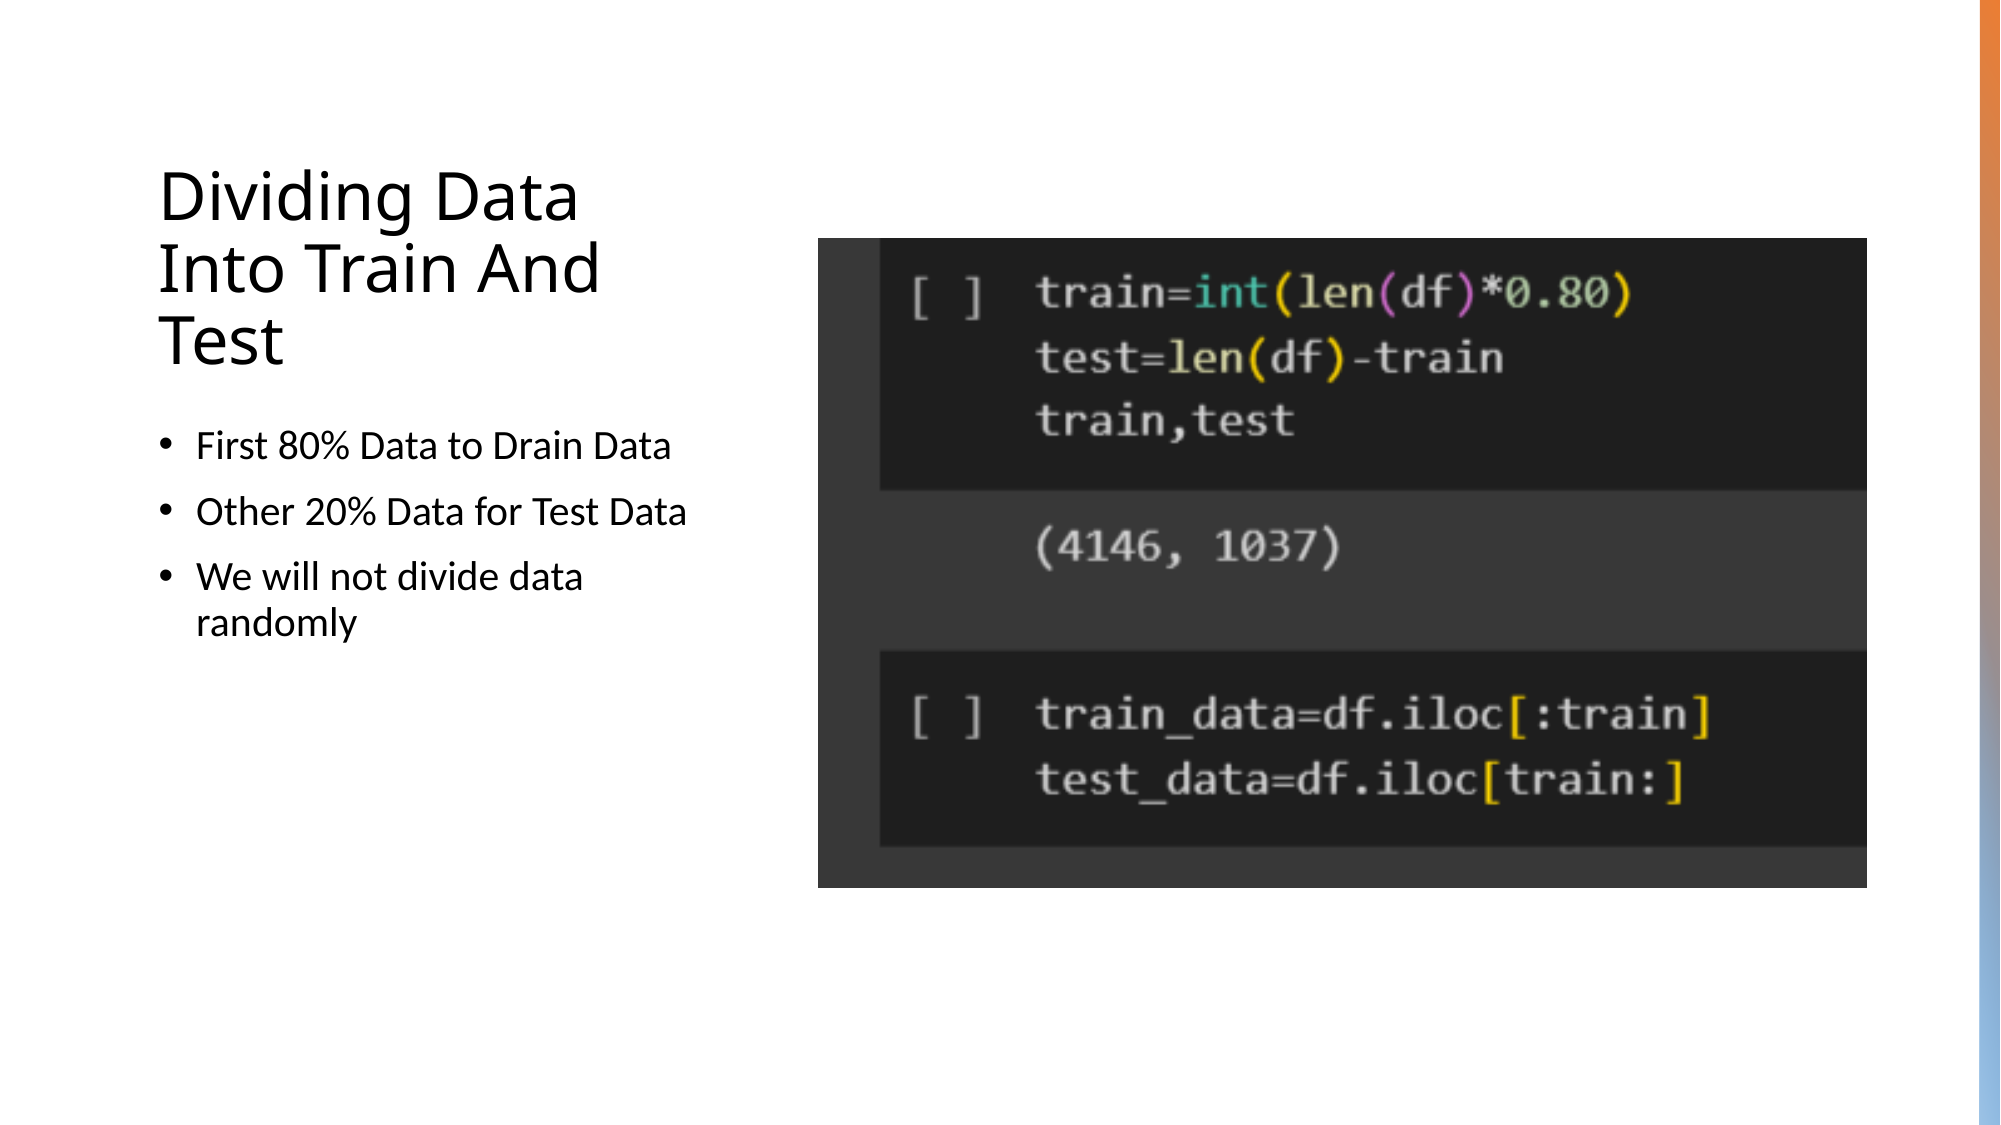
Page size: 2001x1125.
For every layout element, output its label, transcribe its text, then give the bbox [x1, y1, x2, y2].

list First 80% Data to Drain Data Other 20% Data for Test Data We will not divide data randomly [143, 415, 711, 982]
picture [818, 238, 1867, 888]
title Dividing Data Into Train And Test [143, 121, 711, 387]
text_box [1979, 0, 2000, 1125]
